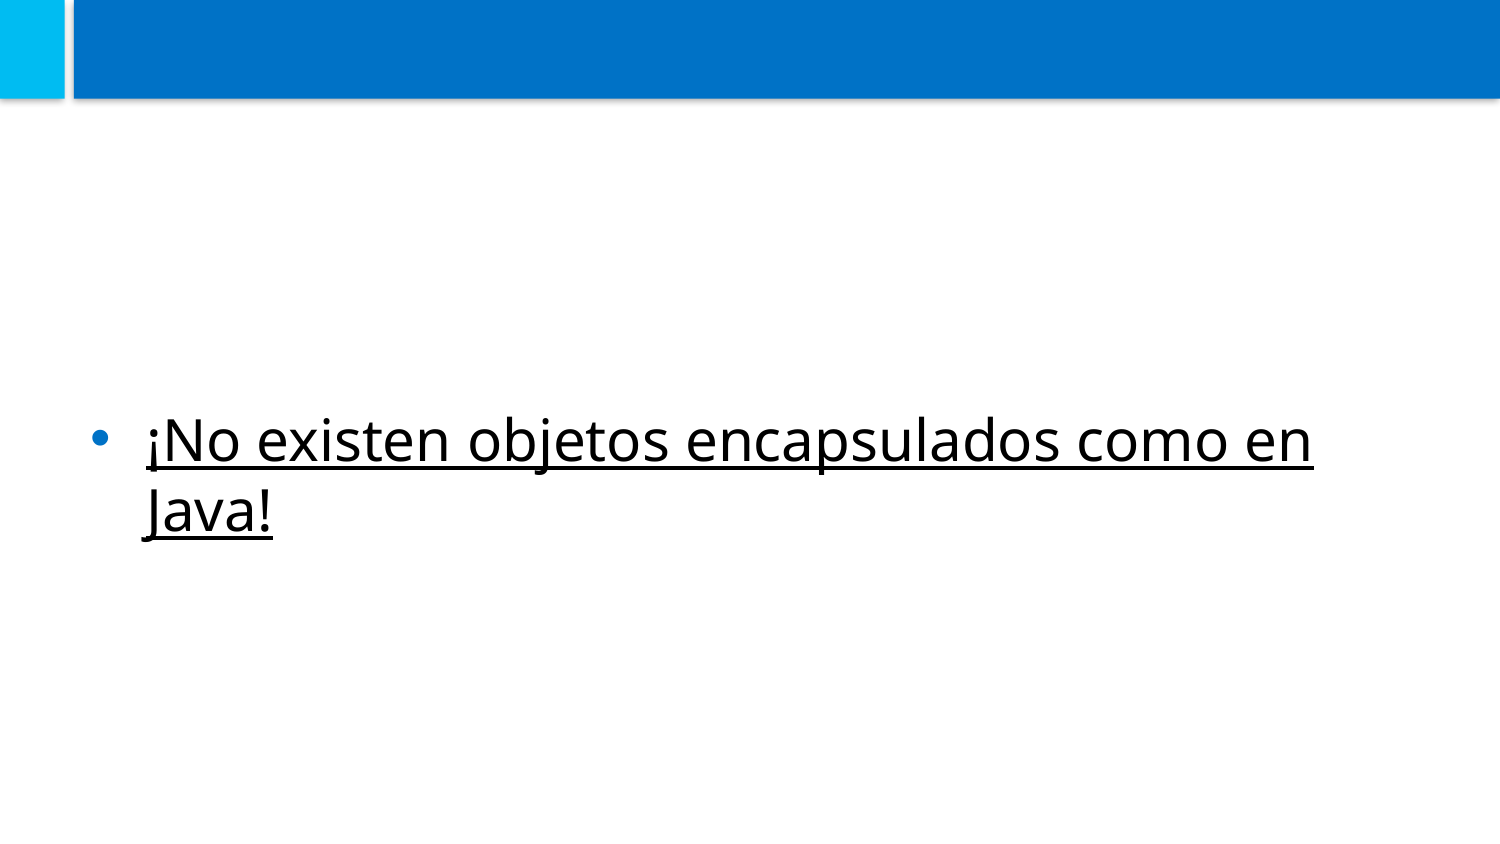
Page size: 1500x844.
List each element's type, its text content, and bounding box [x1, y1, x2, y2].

list ¡No existen objetos encapsulados como en Java! [75, 150, 1425, 754]
